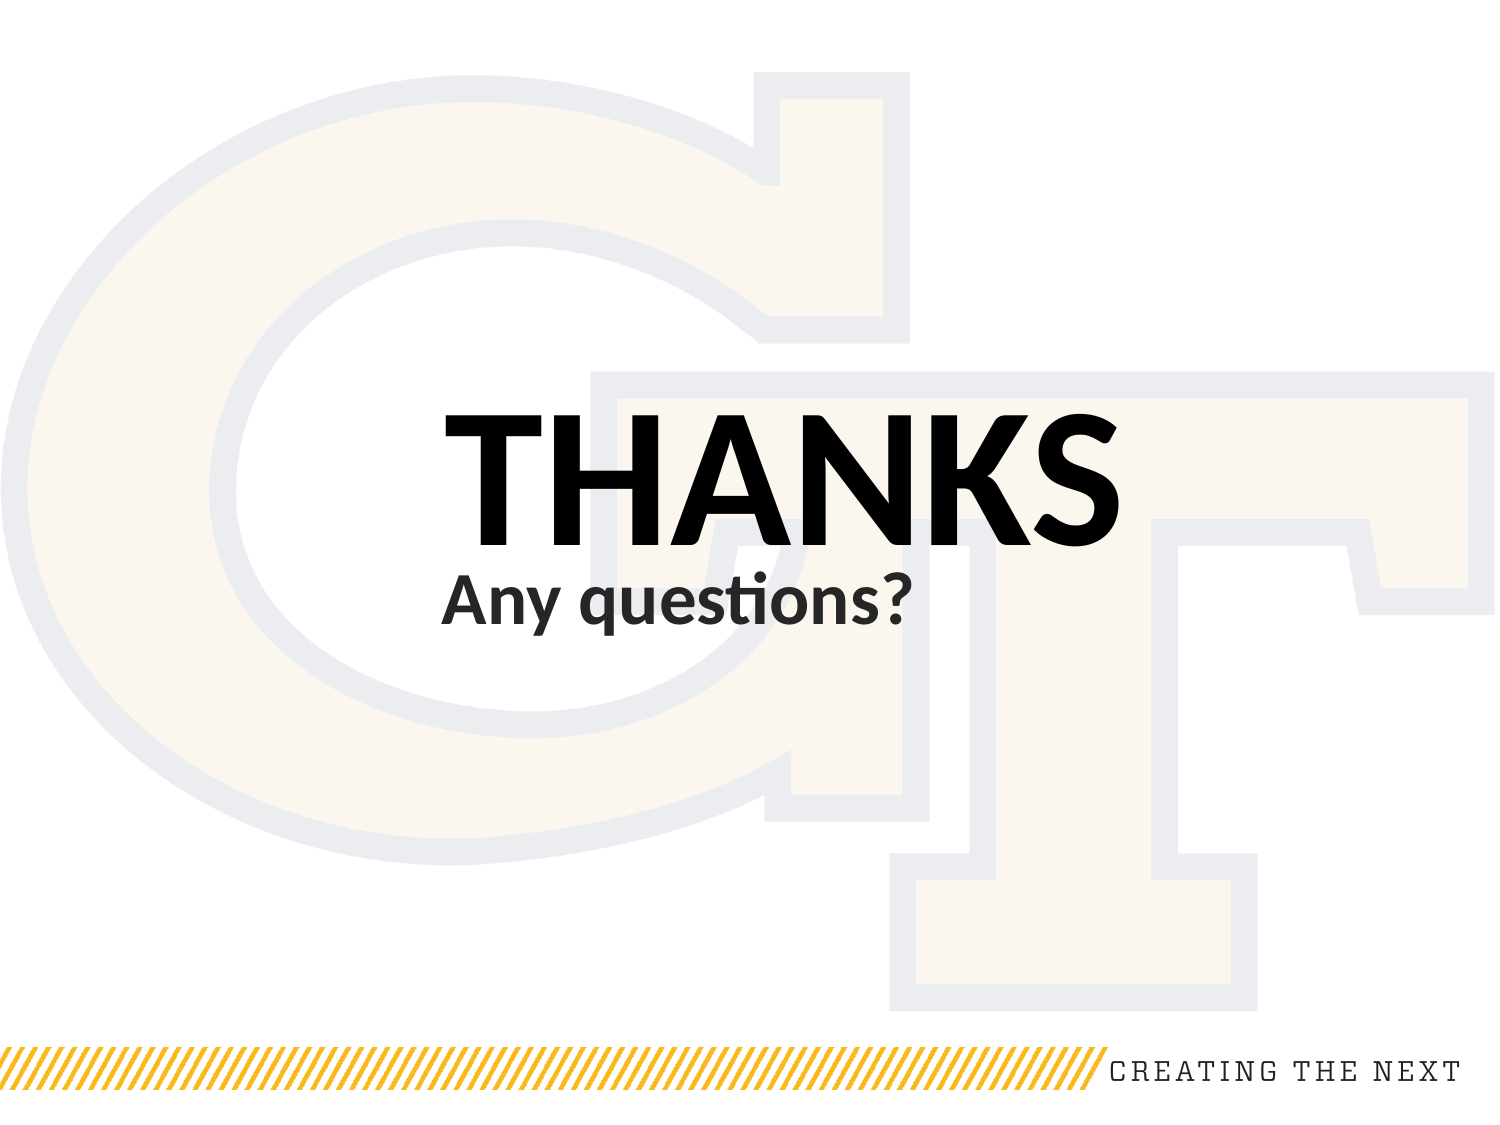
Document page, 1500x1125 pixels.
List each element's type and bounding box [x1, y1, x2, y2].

picture [0, 72, 1500, 1050]
